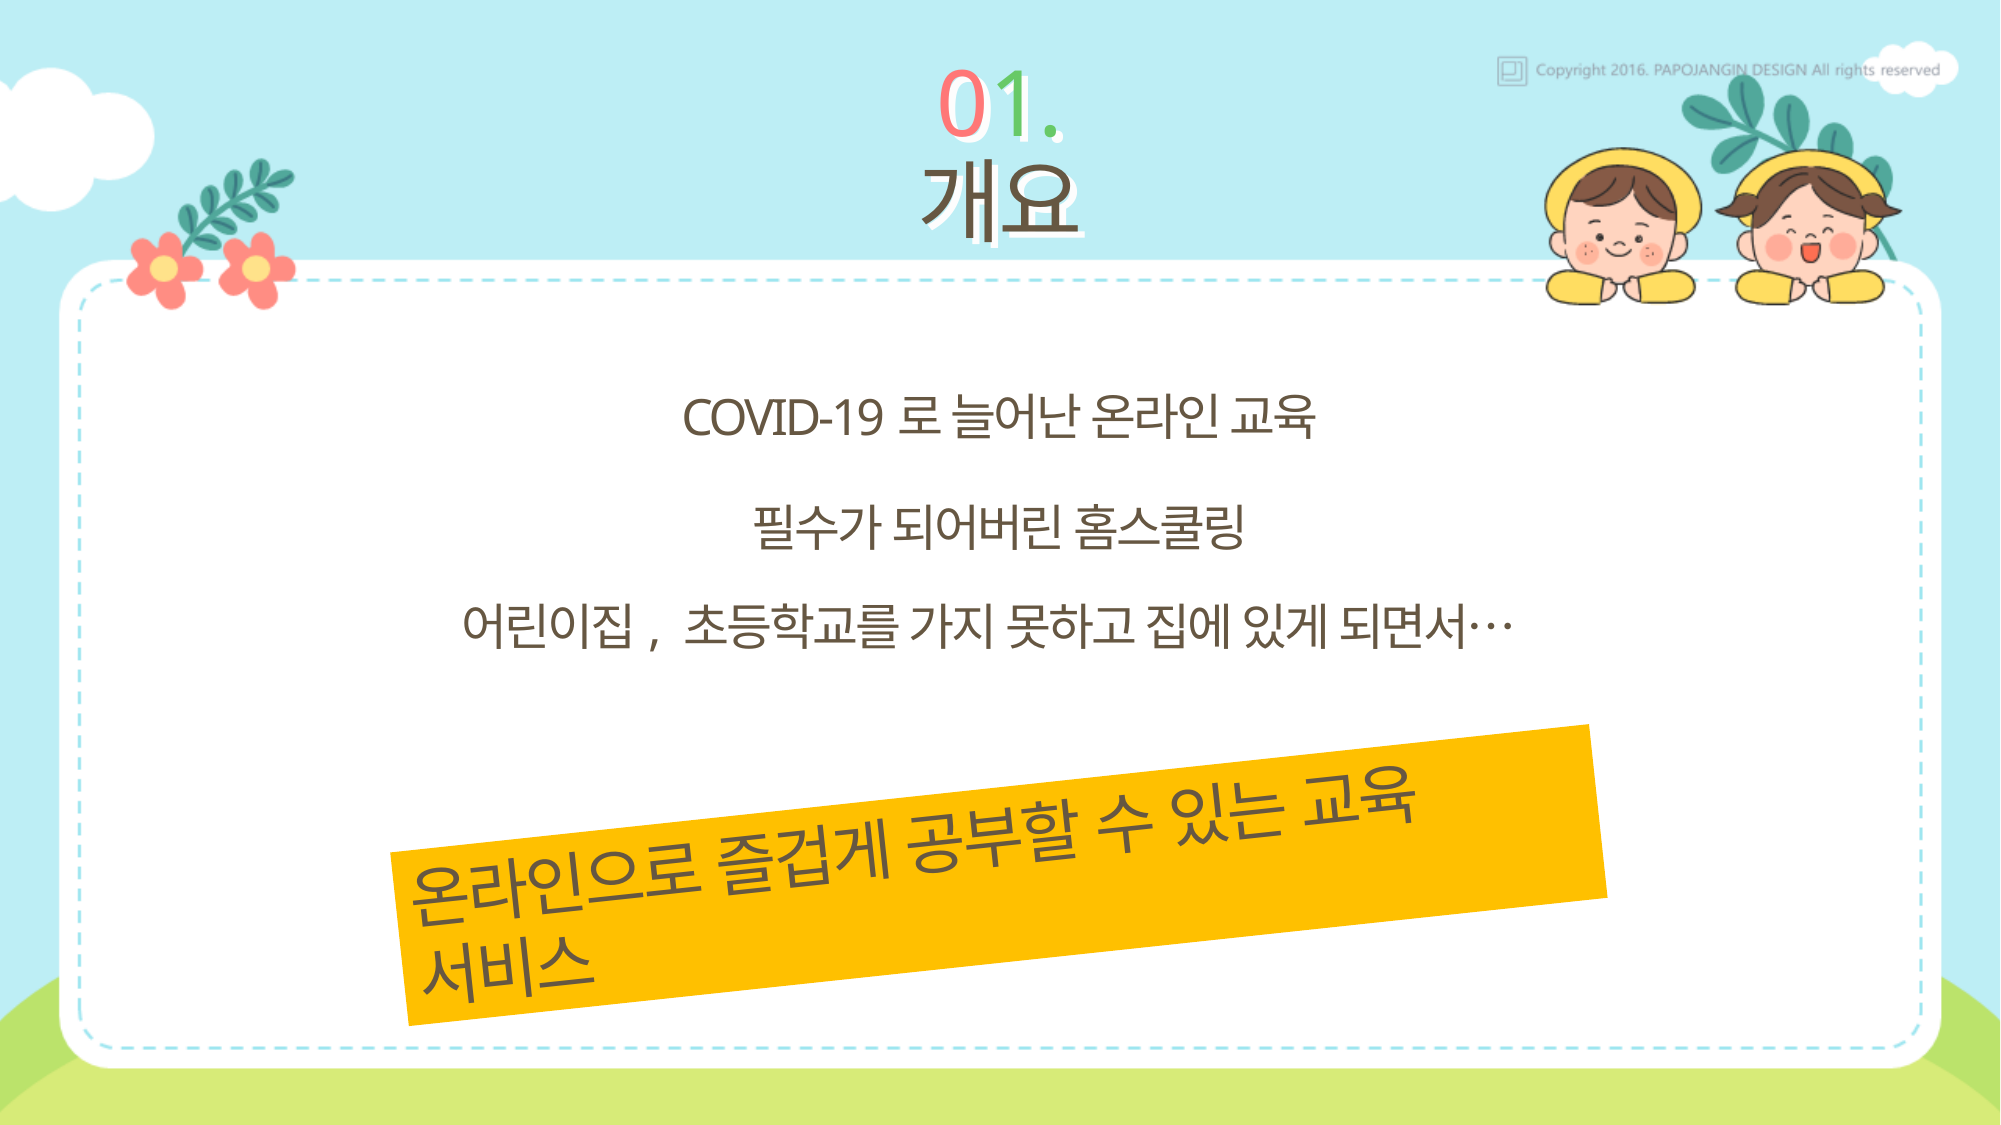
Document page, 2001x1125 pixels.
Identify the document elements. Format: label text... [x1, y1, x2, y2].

text_box 어린이집, 초등학교를 가지 못하고 집에 있게 되면서… [417, 587, 1583, 663]
text_box 필수가 되어버린 홈스쿨링 [655, 488, 1345, 564]
text_box COVID-19로 늘어난 온라인 교육 [655, 378, 1345, 454]
text_box 온라인으로 즐겁게 공부할 수 있는 교육 서비스 [390, 724, 1608, 1027]
title 01. 개요 [840, 106, 1160, 207]
picture [0, 0, 2001, 1125]
